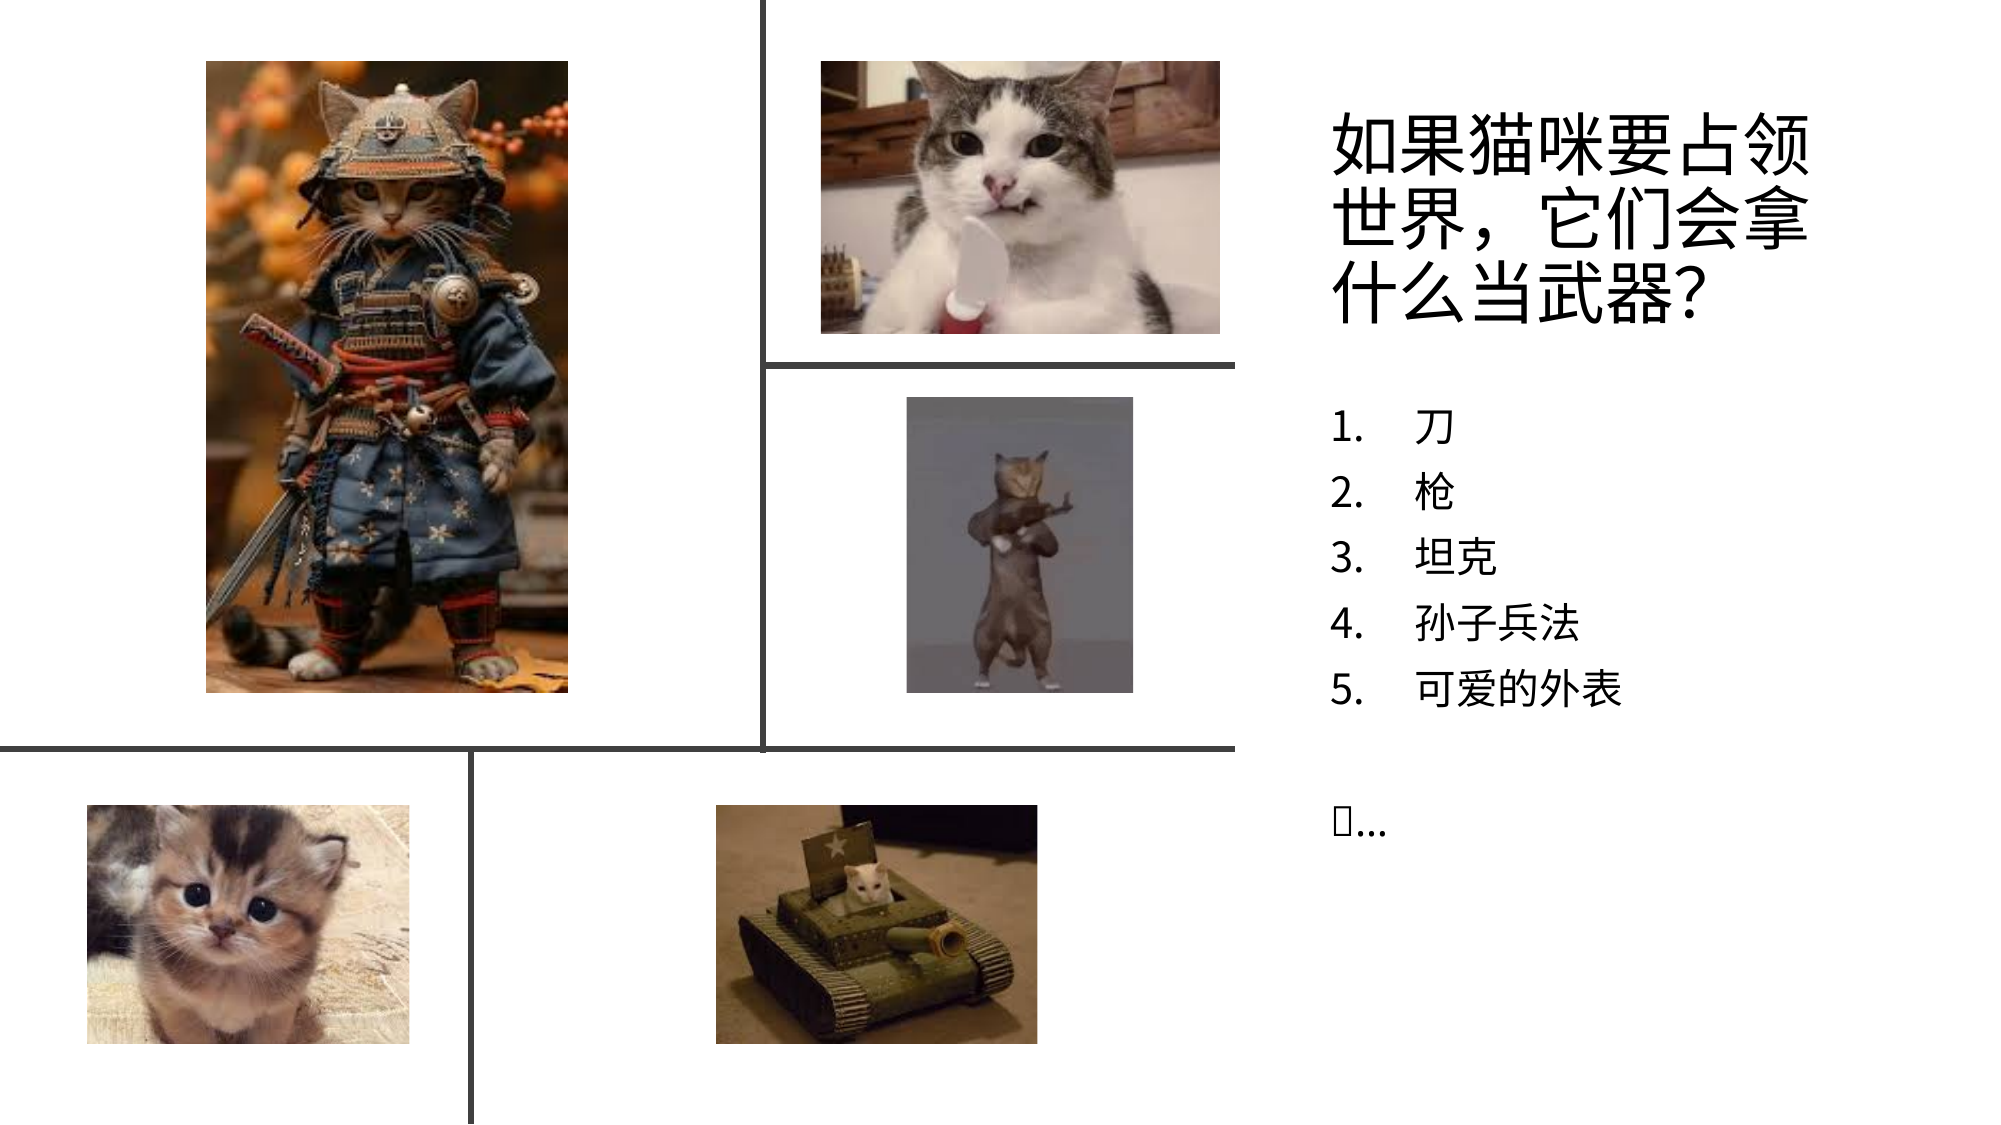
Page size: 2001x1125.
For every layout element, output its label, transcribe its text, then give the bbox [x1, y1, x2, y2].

picture [820, 61, 1221, 334]
picture [86, 805, 410, 1044]
list 刀 枪 坦克 孙子兵法 可爱的外表 🤔… [1315, 397, 1863, 1038]
picture [206, 61, 569, 694]
picture [905, 397, 1134, 694]
picture [715, 805, 1038, 1044]
title 如果猫咪要占领世界，它们会拿什么当武器？ [1315, 86, 1863, 359]
